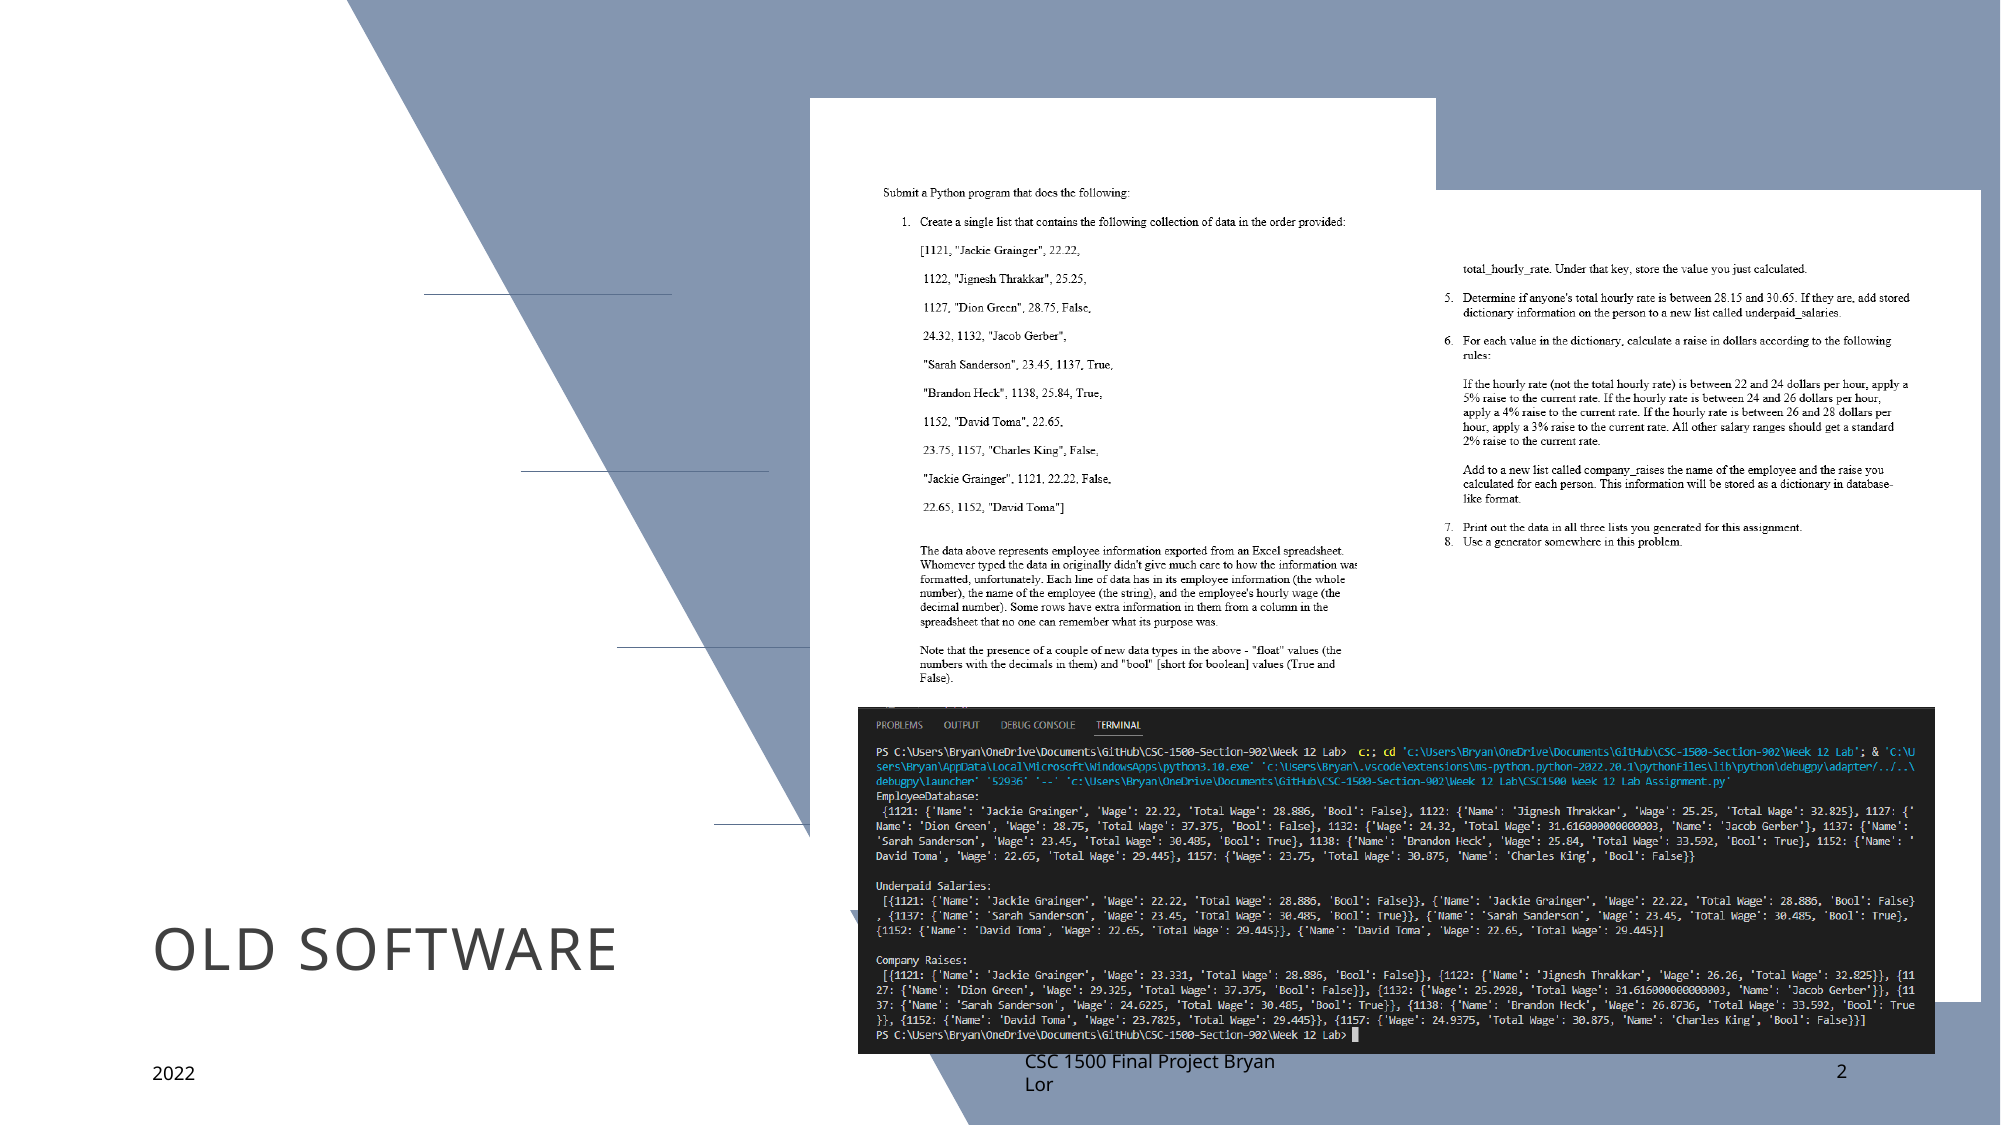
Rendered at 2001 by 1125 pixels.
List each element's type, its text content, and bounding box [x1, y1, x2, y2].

slide_number 2 [1773, 1054, 1863, 1103]
slide_number 2022 [137, 1042, 588, 1103]
title Old Software [137, 903, 808, 1000]
footer CSC 1500 Final Project Bryan Lor [1009, 1054, 1307, 1103]
picture [810, 98, 1981, 1054]
